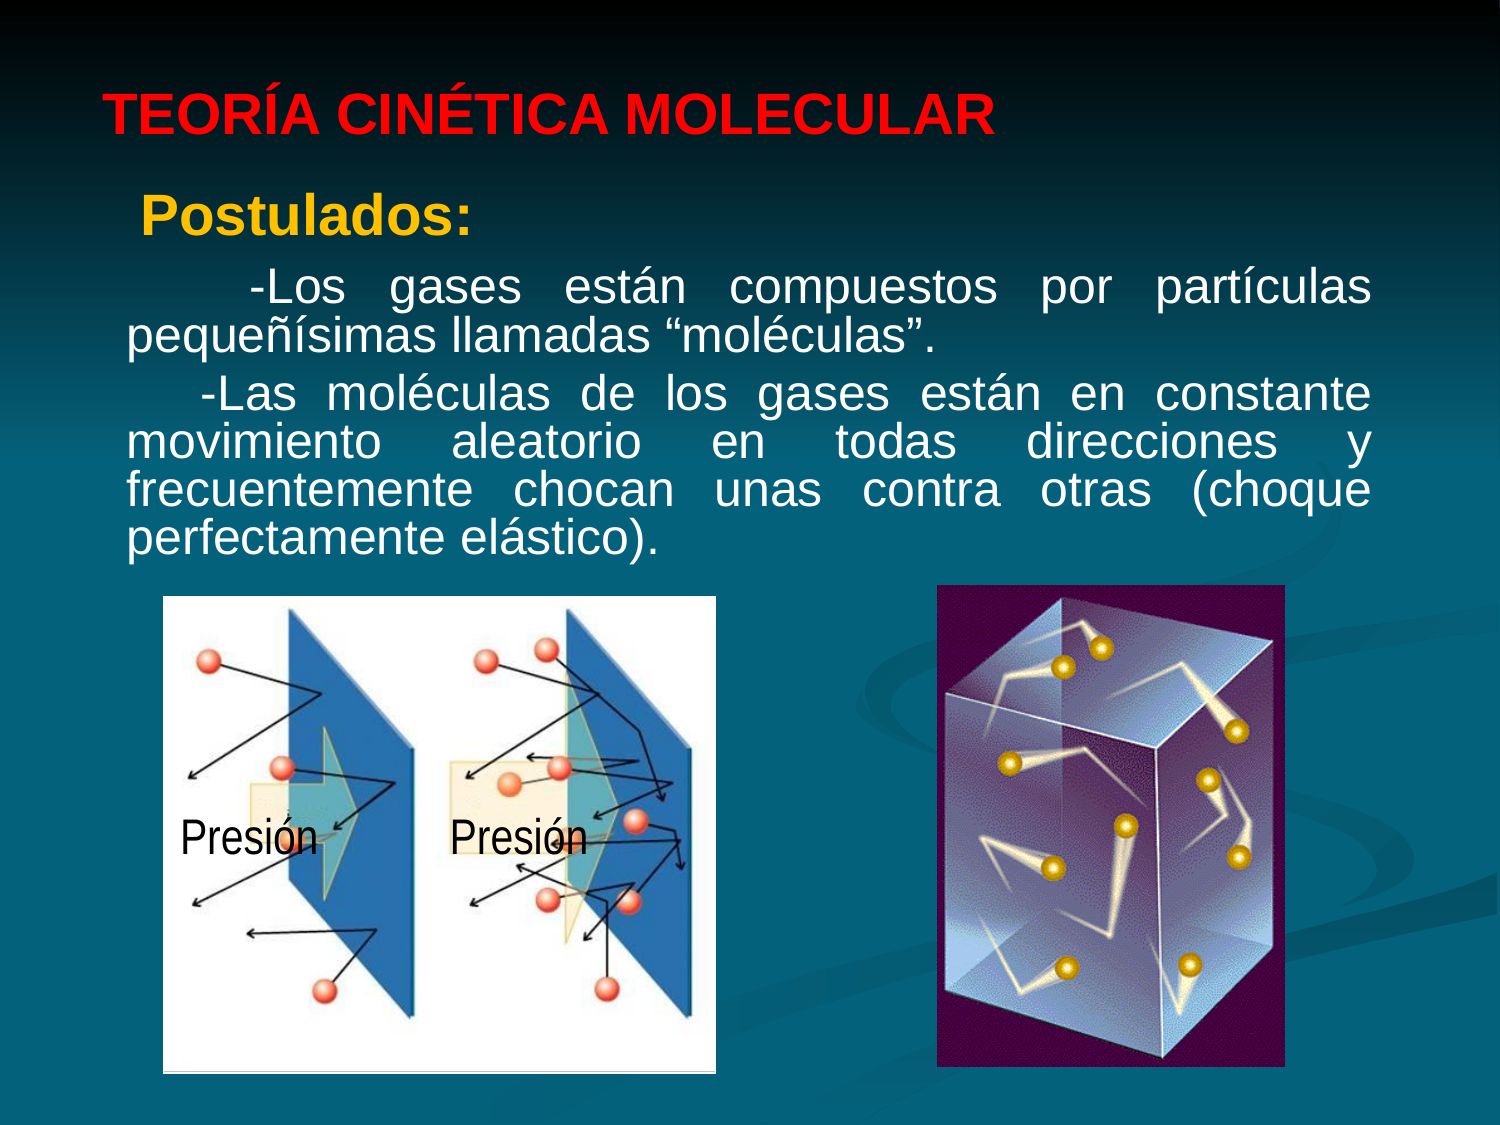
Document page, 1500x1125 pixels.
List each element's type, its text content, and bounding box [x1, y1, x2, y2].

picture [938, 586, 1284, 1066]
list TEORÍA CINÉTICA MOLECULAR Postulados: -Los gases están compuestos por partículas pequeñísimas llamadas “moléculas”. -Las moléculas de los gases están en constante movimiento aleatorio en todas direcciones y frecuentemente chocan unas contra otras (choque perfectamente elástico). [11, 81, 1389, 672]
picture [164, 597, 715, 1073]
